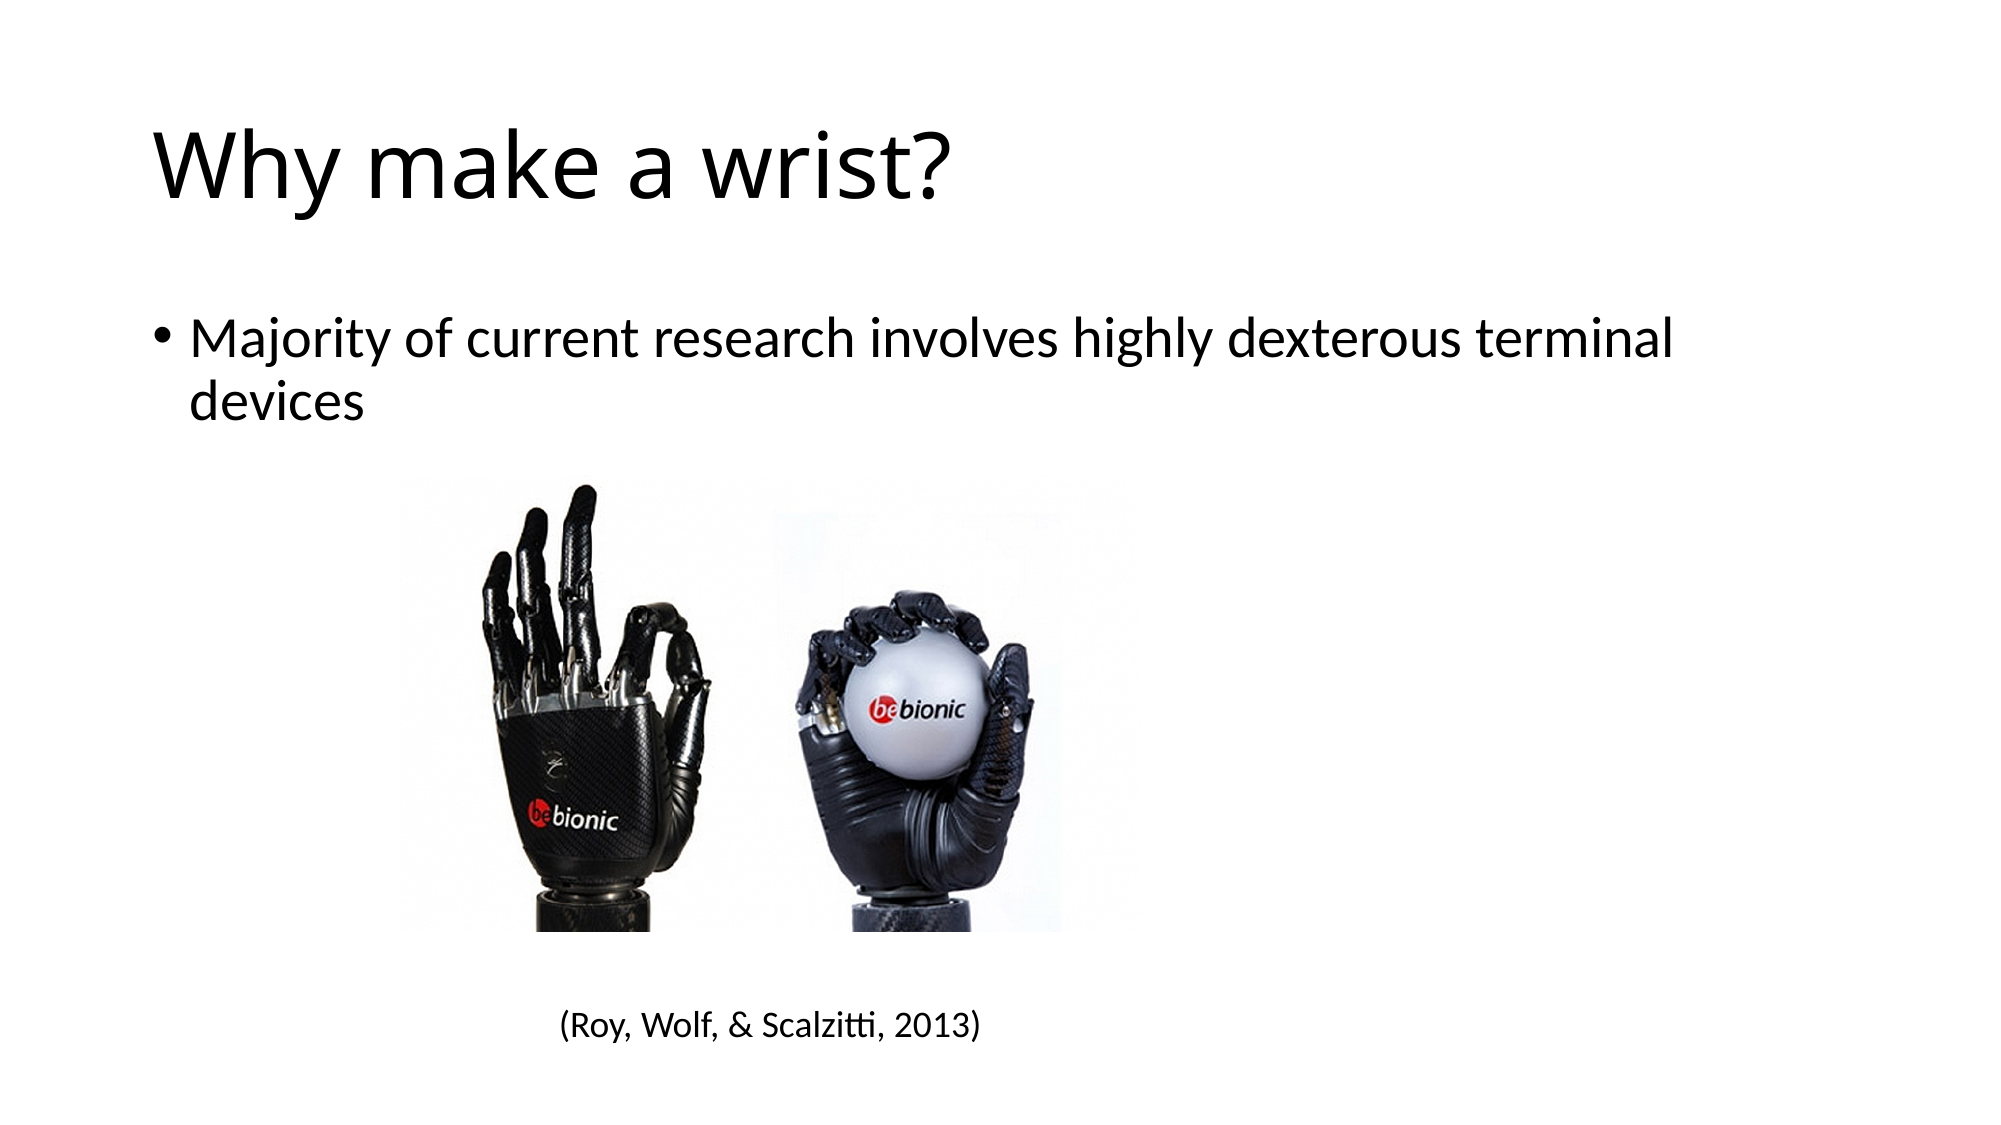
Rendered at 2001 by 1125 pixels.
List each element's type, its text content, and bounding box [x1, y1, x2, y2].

picture [399, 475, 1141, 932]
text_box (Roy, Wolf, & Scalzitti, 2013) [543, 947, 997, 1053]
title Why make a wrist? [137, 59, 1863, 278]
list Majority of current research involves highly dexterous terminal devices [137, 299, 1863, 1014]
